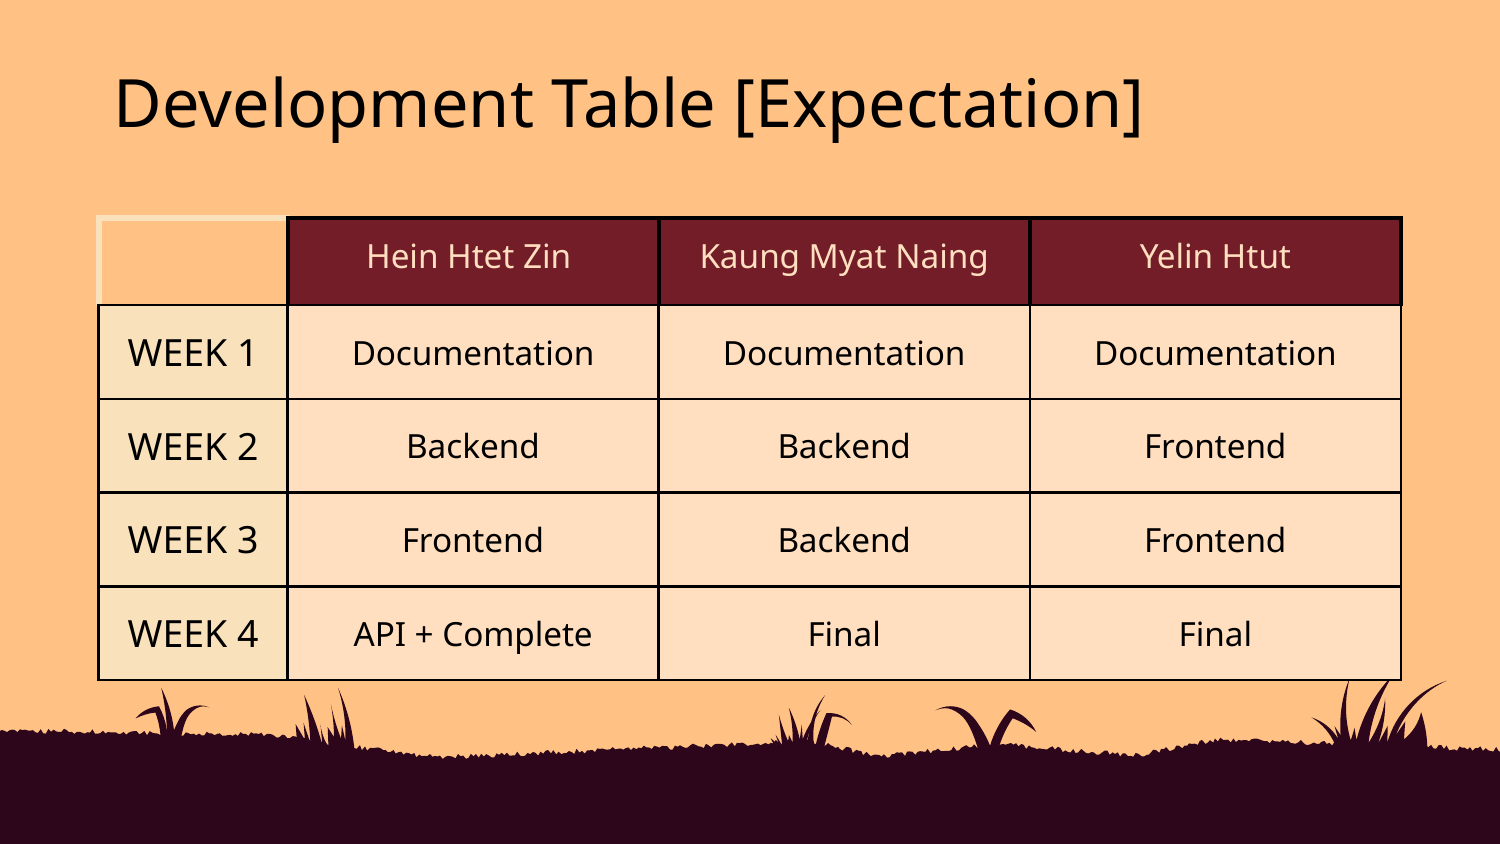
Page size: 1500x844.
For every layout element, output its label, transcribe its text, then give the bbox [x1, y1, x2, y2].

table_header Yelin Htut [1032, 220, 1399, 304]
table_cell Documentation [660, 306, 1029, 398]
table_cell WEEK 1 [100, 306, 286, 398]
table_cell Frontend [1031, 400, 1400, 491]
table_cell WEEK 4 [100, 588, 286, 679]
table_header Kaung Myat Naing [661, 220, 1028, 304]
table_cell WEEK 2 [100, 400, 286, 491]
table_cell API + Complete [289, 588, 657, 679]
table_cell Frontend [1031, 494, 1400, 585]
table_header Hein Htet Zin [290, 220, 657, 304]
table_cell Documentation [289, 306, 657, 398]
table_cell Frontend [289, 494, 657, 585]
table_cell Backend [660, 494, 1029, 585]
table_cell Backend [289, 400, 657, 491]
table_cell Final [660, 588, 1029, 679]
title Development Table [Expectation] [98, 45, 1402, 140]
table_header [102, 221, 286, 304]
table_cell Final [1031, 588, 1400, 679]
table_cell Documentation [1031, 306, 1400, 398]
table_cell WEEK 3 [100, 494, 286, 585]
table_cell Backend [660, 400, 1029, 491]
